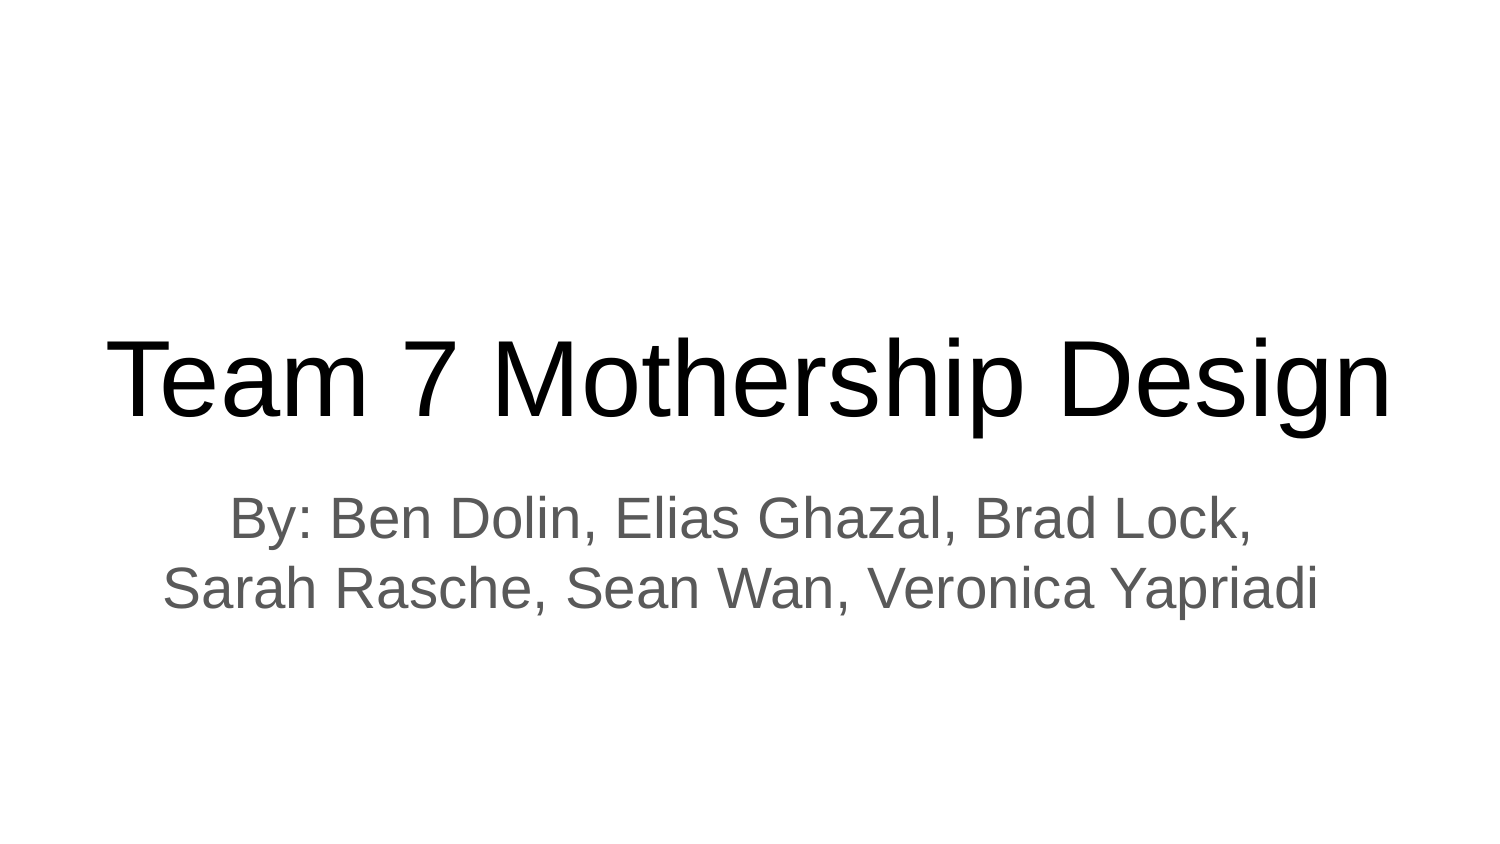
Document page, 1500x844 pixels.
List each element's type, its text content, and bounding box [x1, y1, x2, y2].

title Team 7 Mothership Design [51, 116, 1449, 453]
subtitle By: Ben Dolin, Elias Ghazal, Brad Lock, Sarah Rasche, Sean Wan, Veronica Yapriadi [51, 464, 1449, 630]
